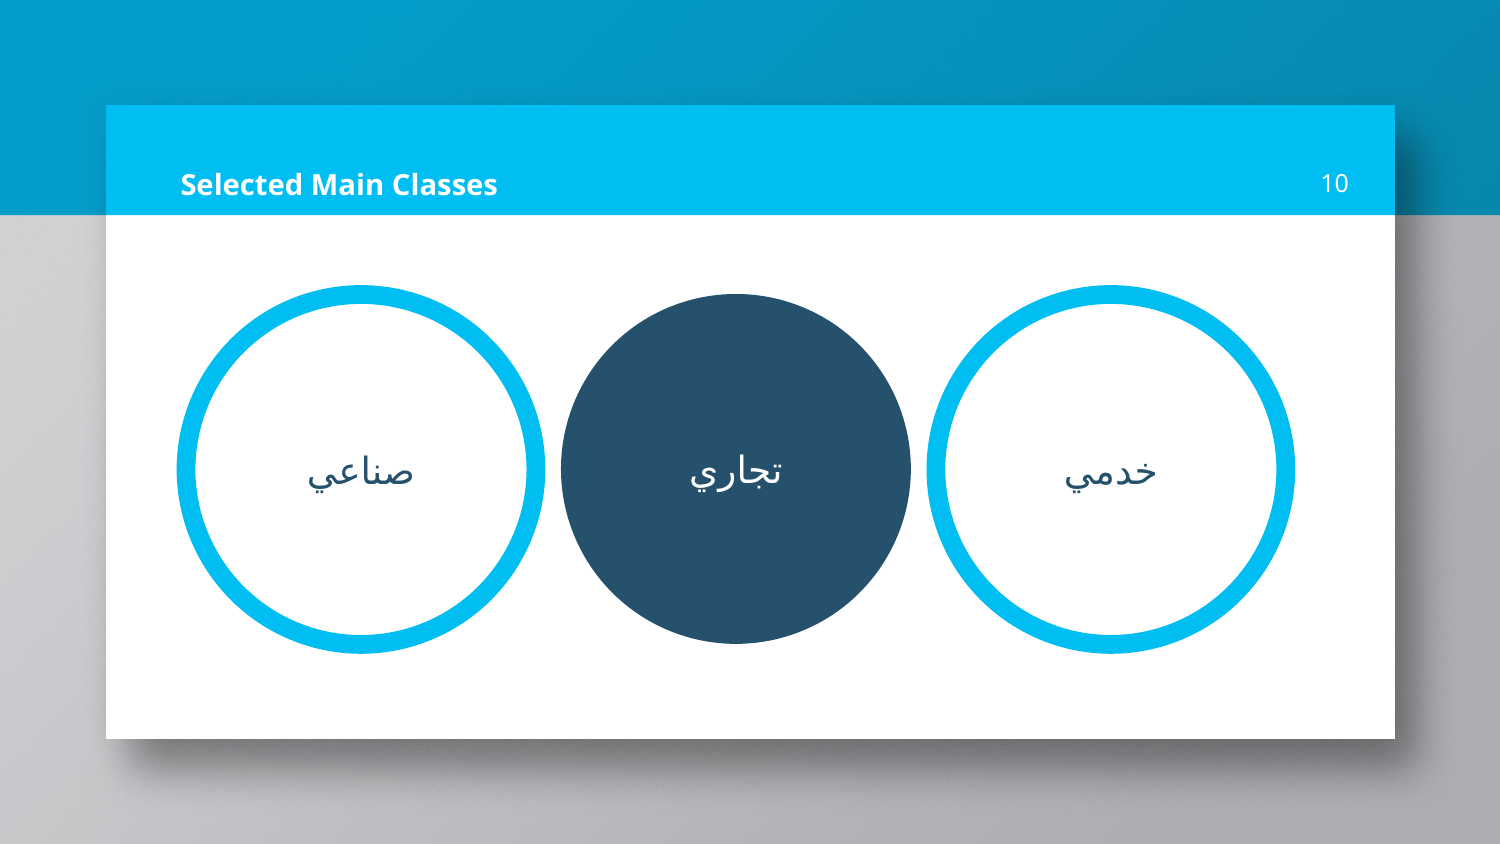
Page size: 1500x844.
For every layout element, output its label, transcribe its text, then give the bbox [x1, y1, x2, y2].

text_box تجاري [560, 293, 911, 644]
slide_number 10 [1273, 106, 1364, 217]
text_box صناعي [186, 294, 536, 645]
text_box خدمي [935, 294, 1286, 645]
picture [0, 216, 1500, 844]
title Selected Main Classes [165, 106, 1273, 217]
